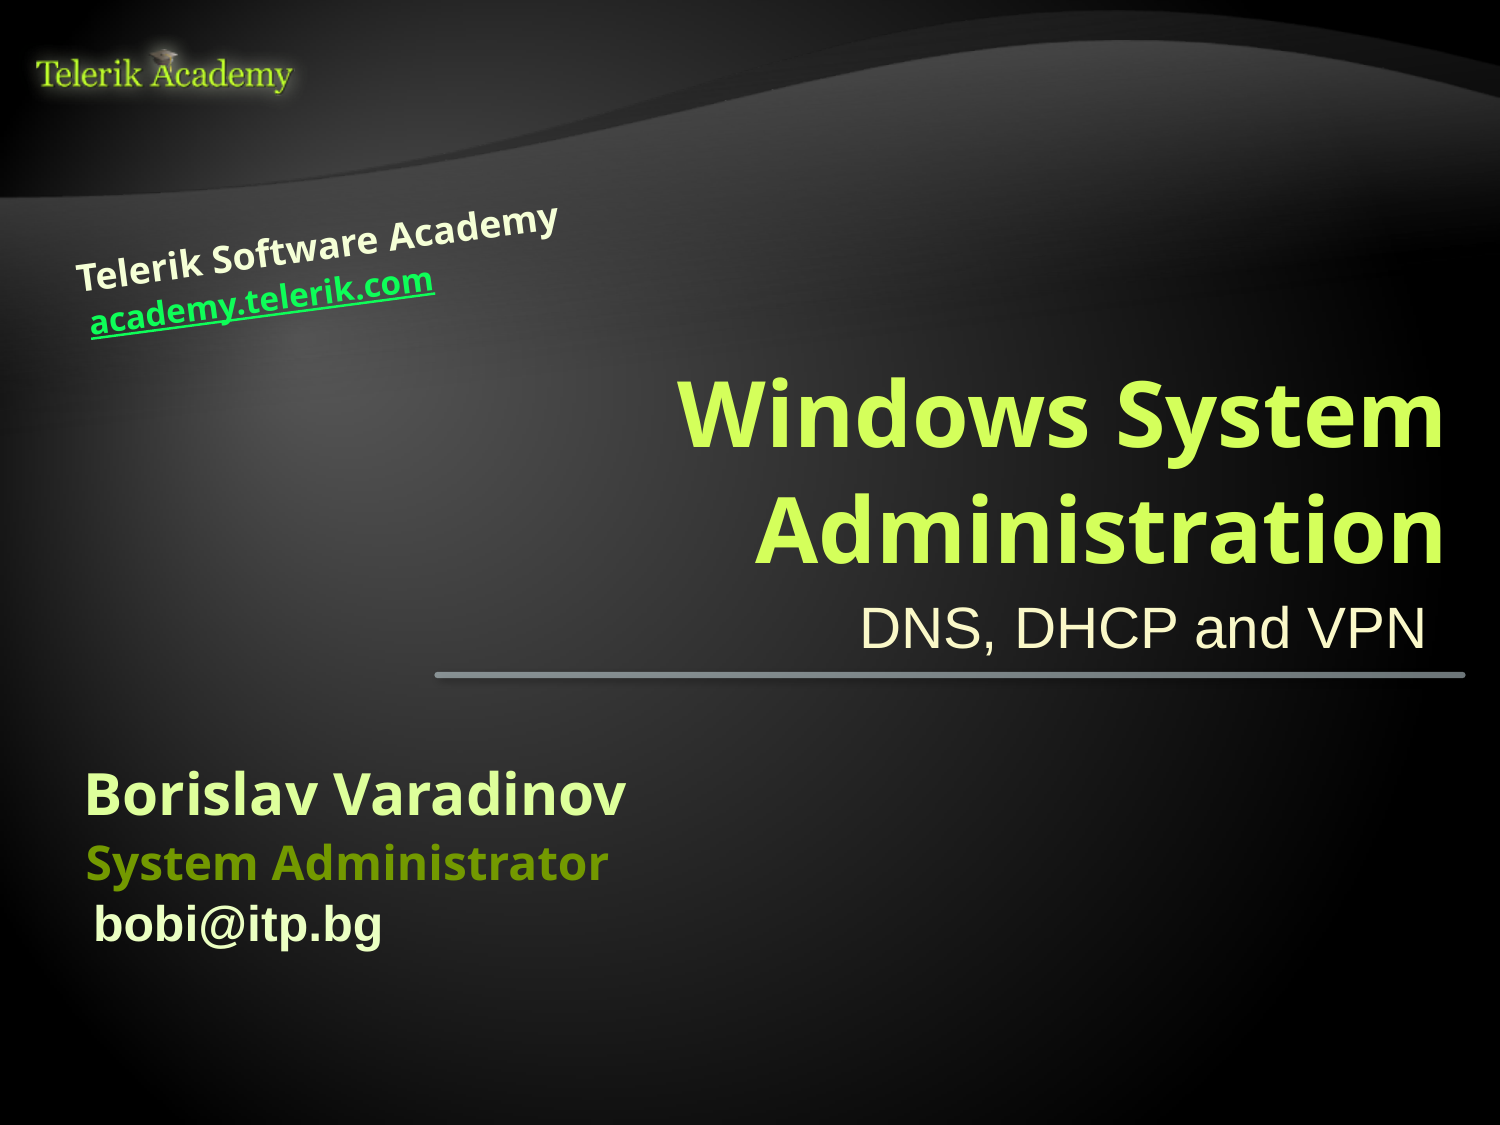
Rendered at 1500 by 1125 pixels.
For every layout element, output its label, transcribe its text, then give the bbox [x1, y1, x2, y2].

picture [0, 0, 1500, 1125]
list academy.telerik.com [70, 214, 698, 352]
subtitle DNS, DHCP and VPN [92, 578, 1443, 672]
list Telerik Software Academy [57, 167, 684, 310]
title Windows System Administration [112, 332, 1463, 583]
list Borislav Varadinov [68, 750, 701, 838]
list bobi@itp.bg [78, 884, 709, 961]
list System Administrator [70, 825, 701, 901]
